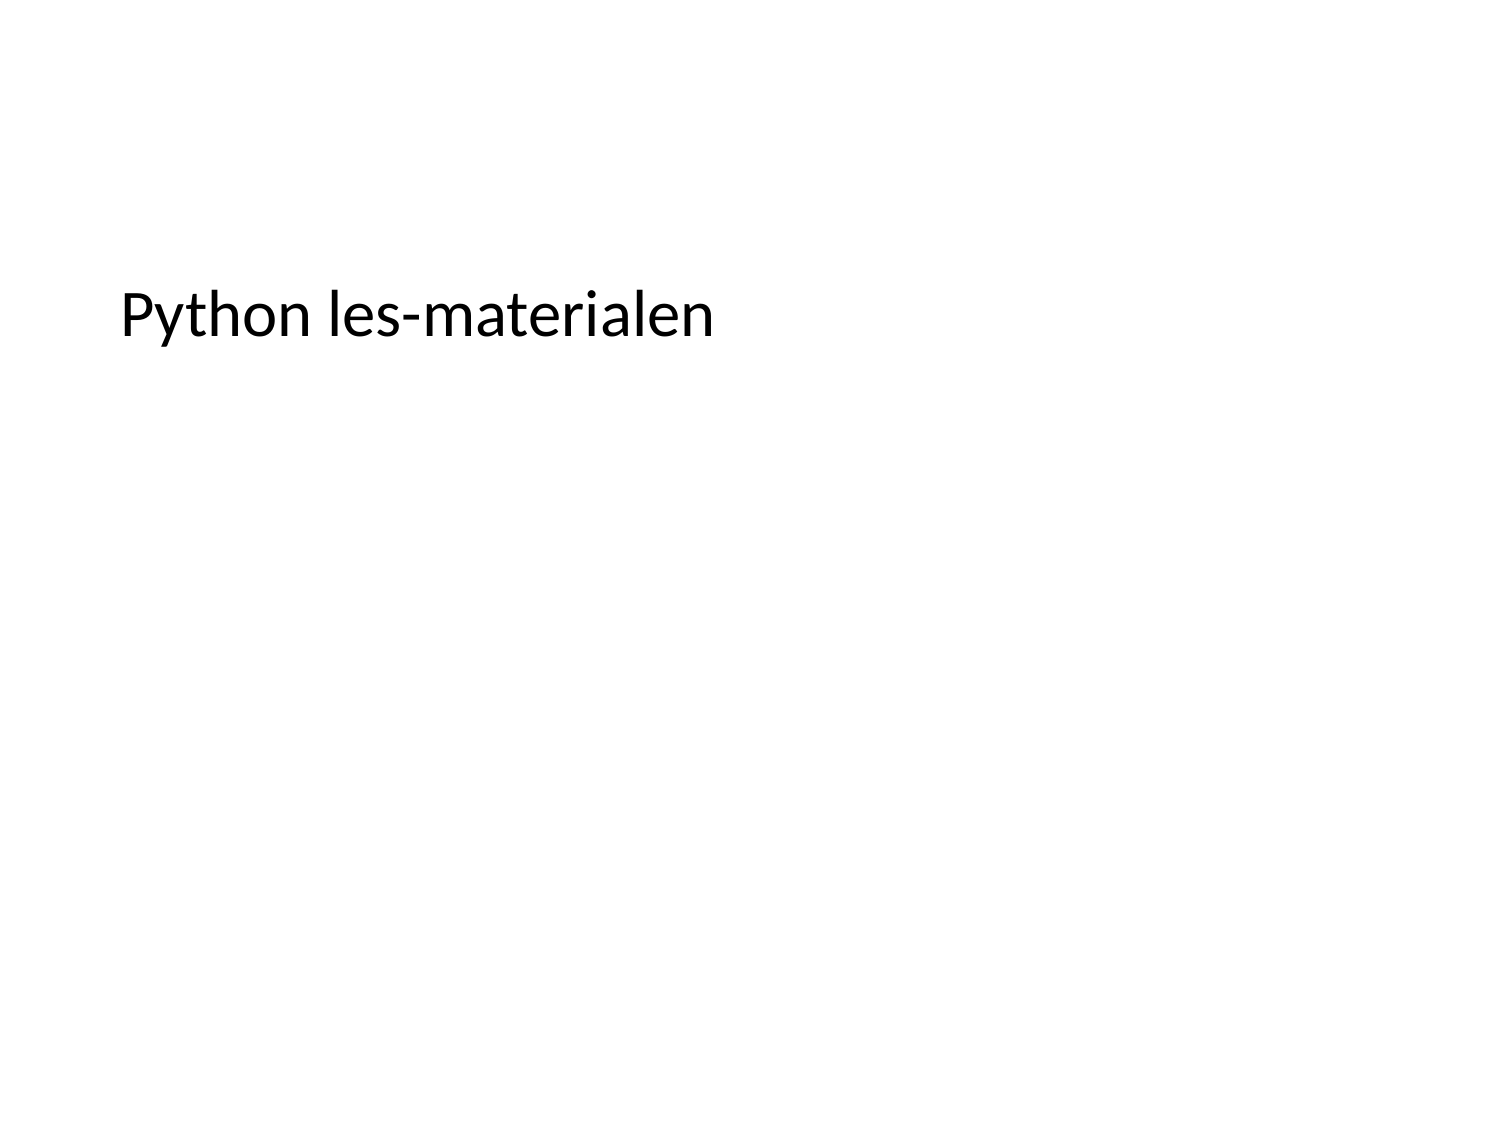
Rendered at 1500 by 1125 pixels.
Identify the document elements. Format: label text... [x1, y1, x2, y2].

list Python les-materialen [75, 262, 1425, 1005]
